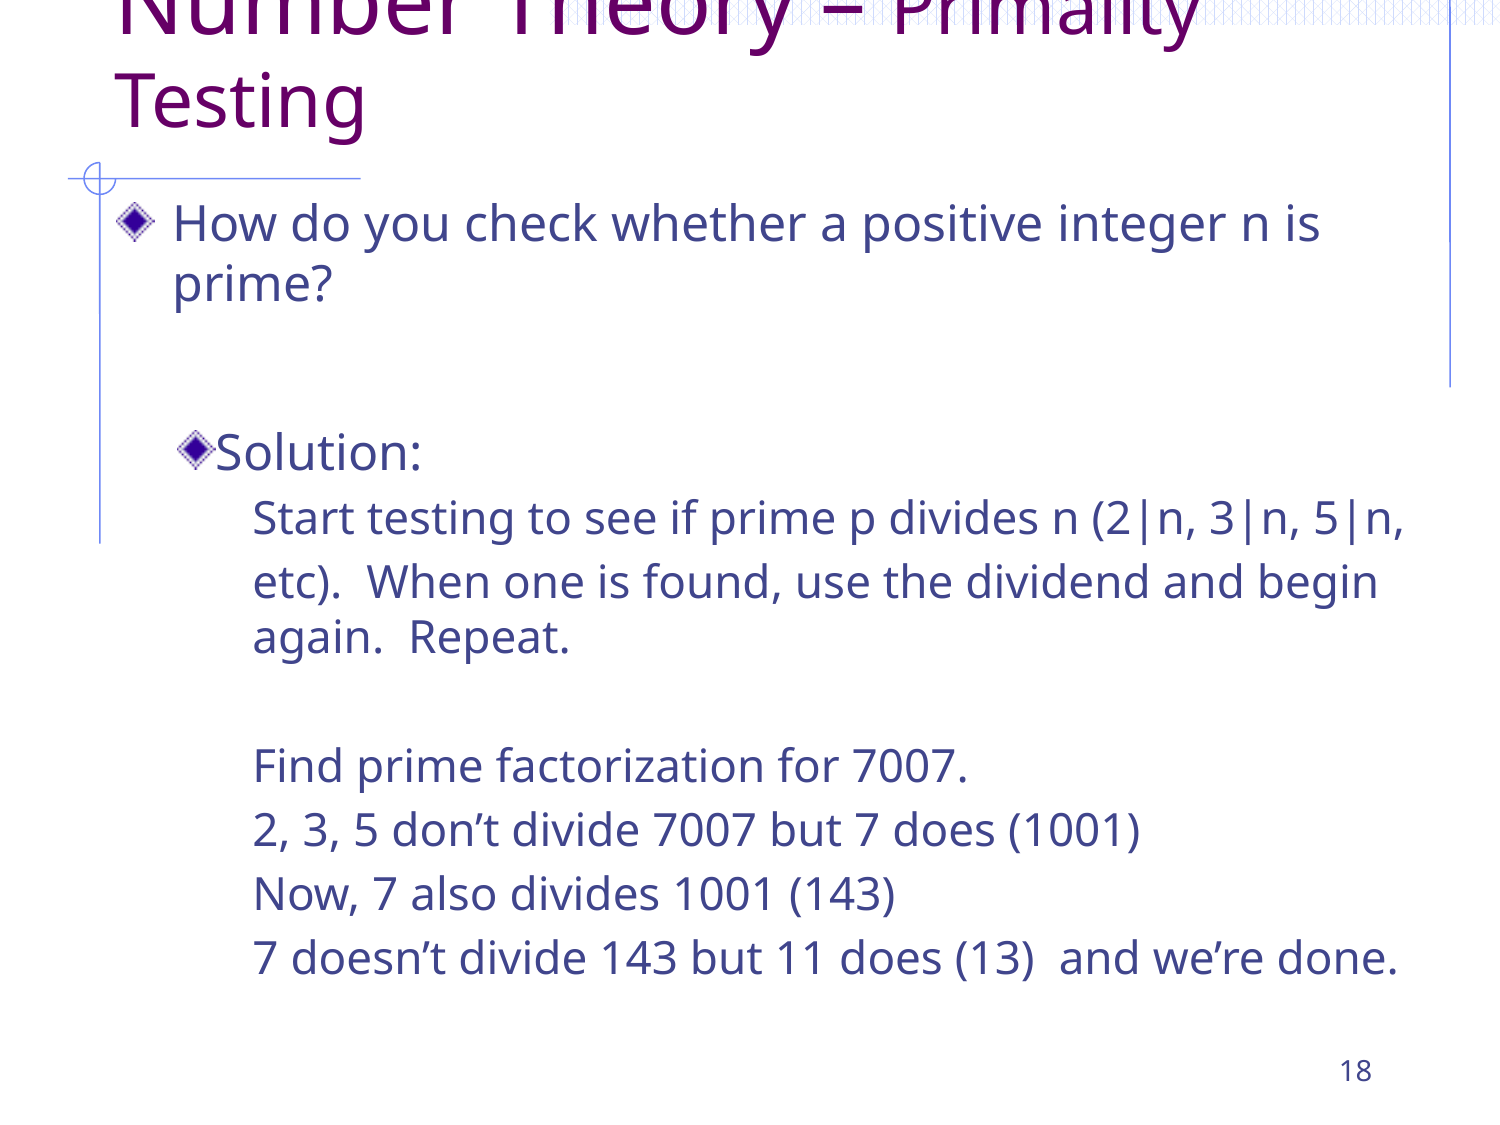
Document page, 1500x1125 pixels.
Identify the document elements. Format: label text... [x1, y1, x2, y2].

picture [116, 202, 155, 242]
title Number Theory – Primality Testing [99, 49, 1451, 151]
slide_number 18 [1074, 1062, 1388, 1101]
list How do you check whether a positive integer n is prime? [100, 184, 1456, 1061]
text_box Solution: Start testing to see if prime p divides n (2|n, 3|n, 5|n, etc). When one is found, use the dividend and begin again. Repeat. Find prime factorization for 7007. 2, 3, 5 don’t divide 7007 but 7 does (1001) Now, 7 also divides 1001 (143) 7 doesn’t divide 143 but 11 does (13) and we’re done. [162, 412, 1450, 992]
picture [177, 430, 216, 470]
